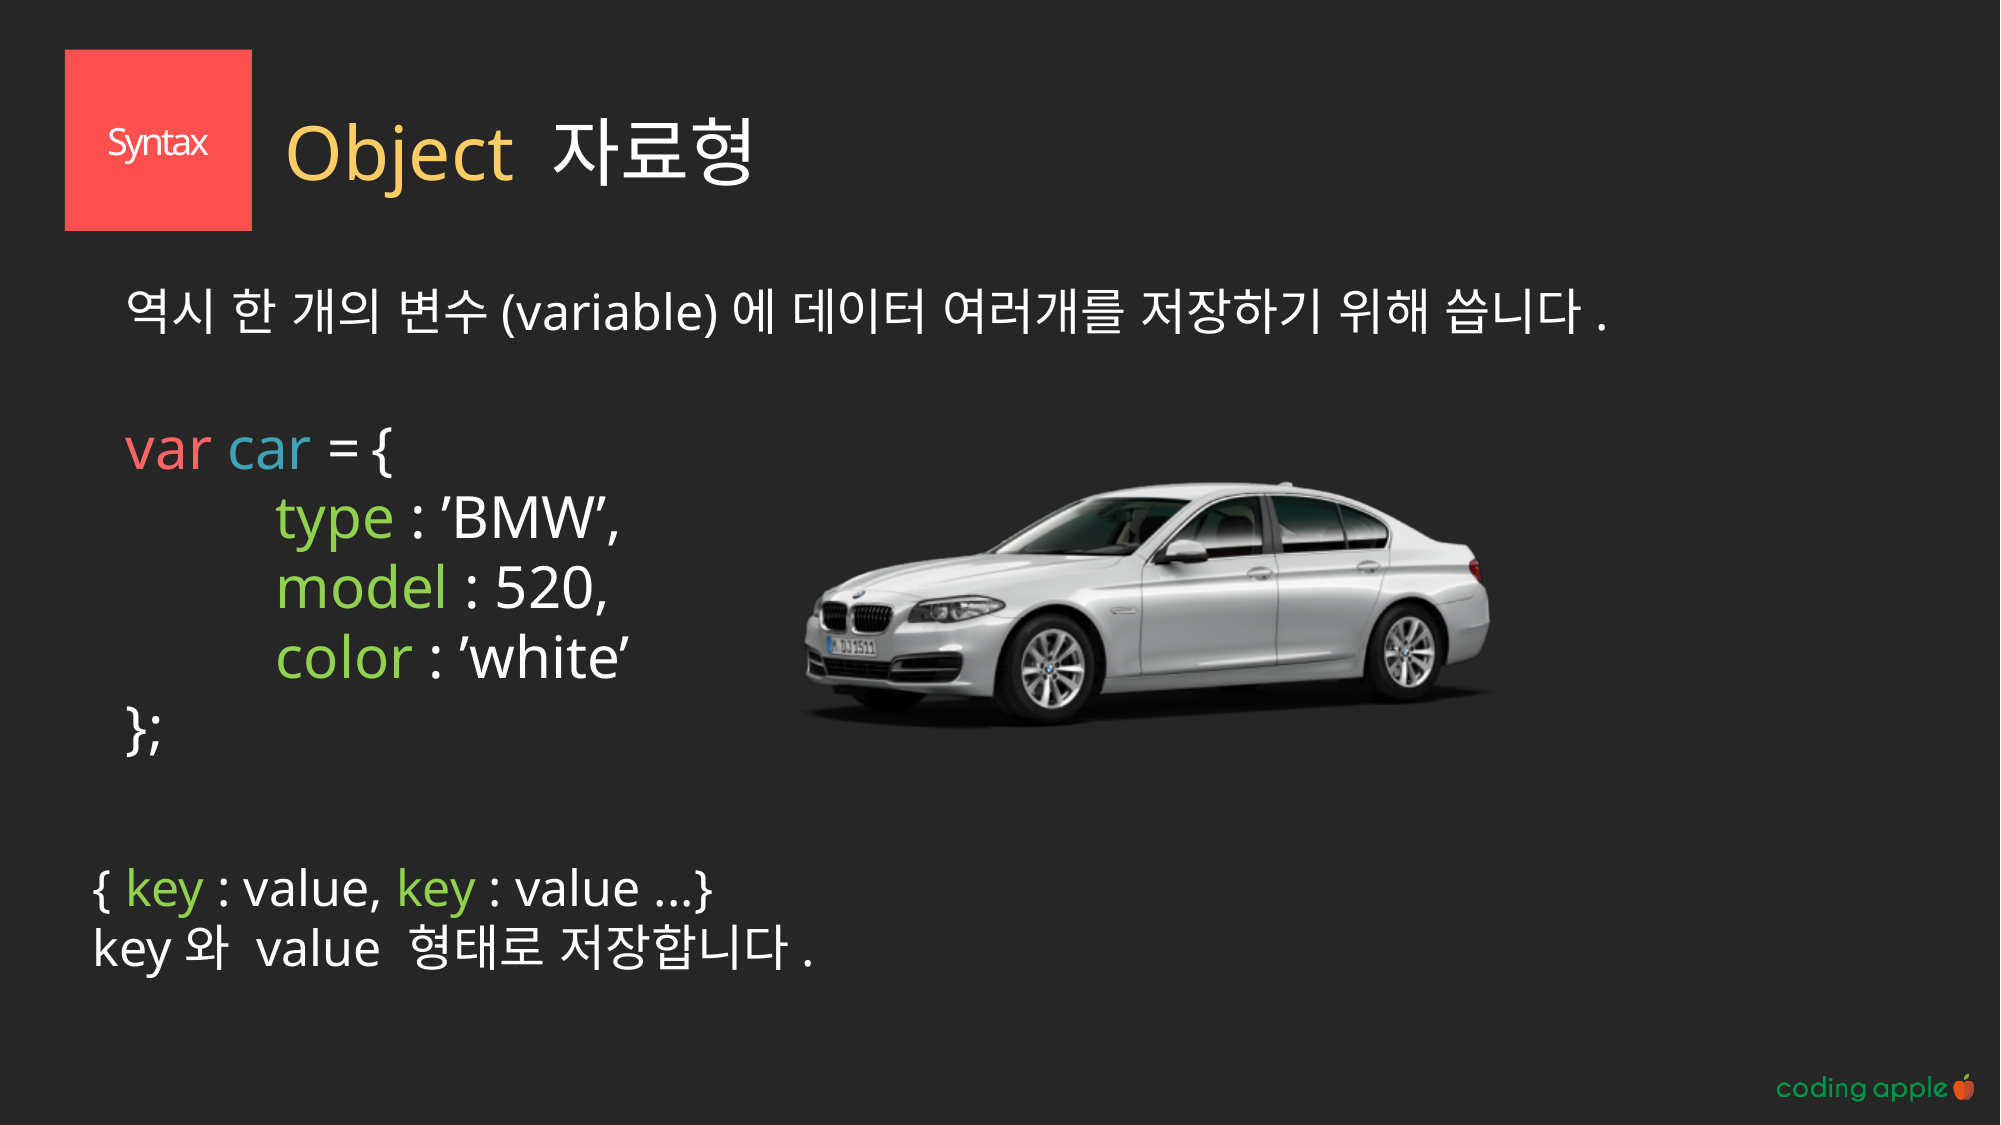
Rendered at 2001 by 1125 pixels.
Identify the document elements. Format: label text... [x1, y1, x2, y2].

picture [751, 341, 1607, 822]
picture [1773, 1070, 1976, 1107]
text_box 역시 한 개의 변수(variable)에 데이터 여러개를 저장하기 위해 씁니다. var car = { type : ’BMW’, model : 520, color : ’white’ }; [111, 273, 1875, 828]
text_box { key : value, key : value ...} key와 value 형태로 저장합니다. [78, 849, 843, 985]
title Object 자료형 [269, 108, 1976, 232]
text_box Syntax [64, 49, 253, 232]
